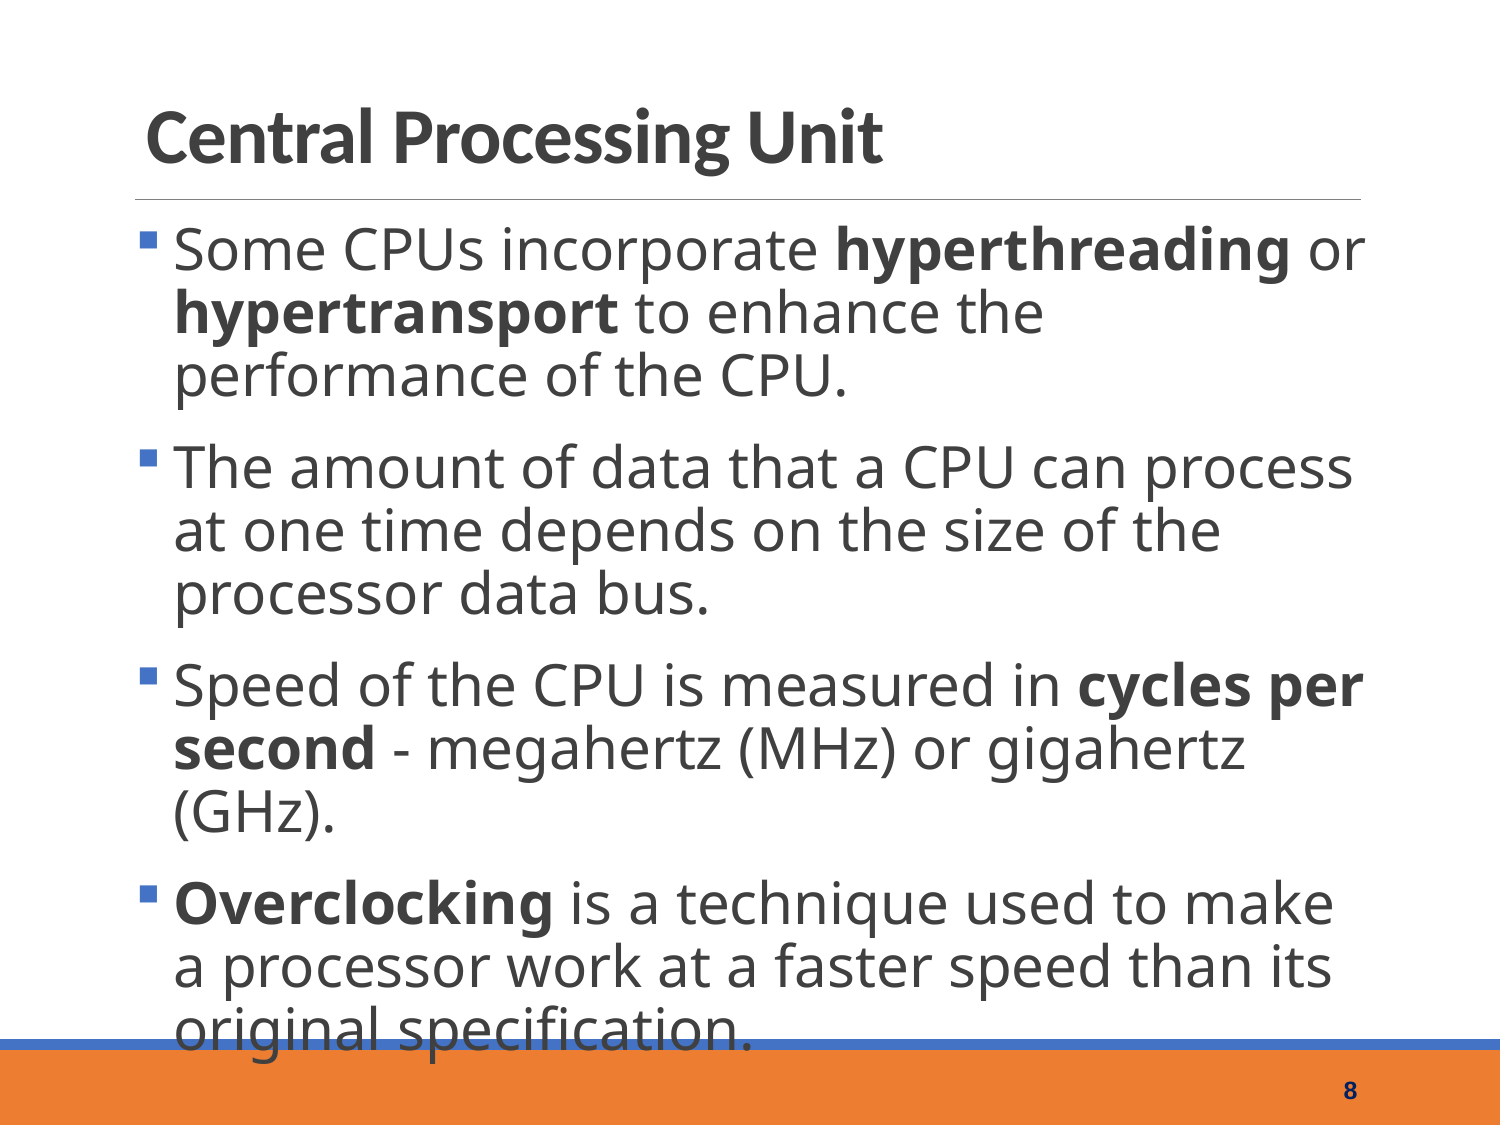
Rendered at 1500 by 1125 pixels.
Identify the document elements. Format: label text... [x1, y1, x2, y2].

slide_number 8 [1257, 1059, 1373, 1120]
title Central Processing Unit [131, 50, 1369, 188]
list Some CPUs incorporate hyperthreading or hypertransport to enhance the performance of the CPU. The amount of data that a CPU can process at one time depends on the size of the processor data bus. Speed of the CPU is measured in cycles per second - megahertz (MHz) or gigahertz (GHz). Overclocking is a technique used to make a processor work at a faster speed than its original specification. [135, 212, 1373, 1013]
